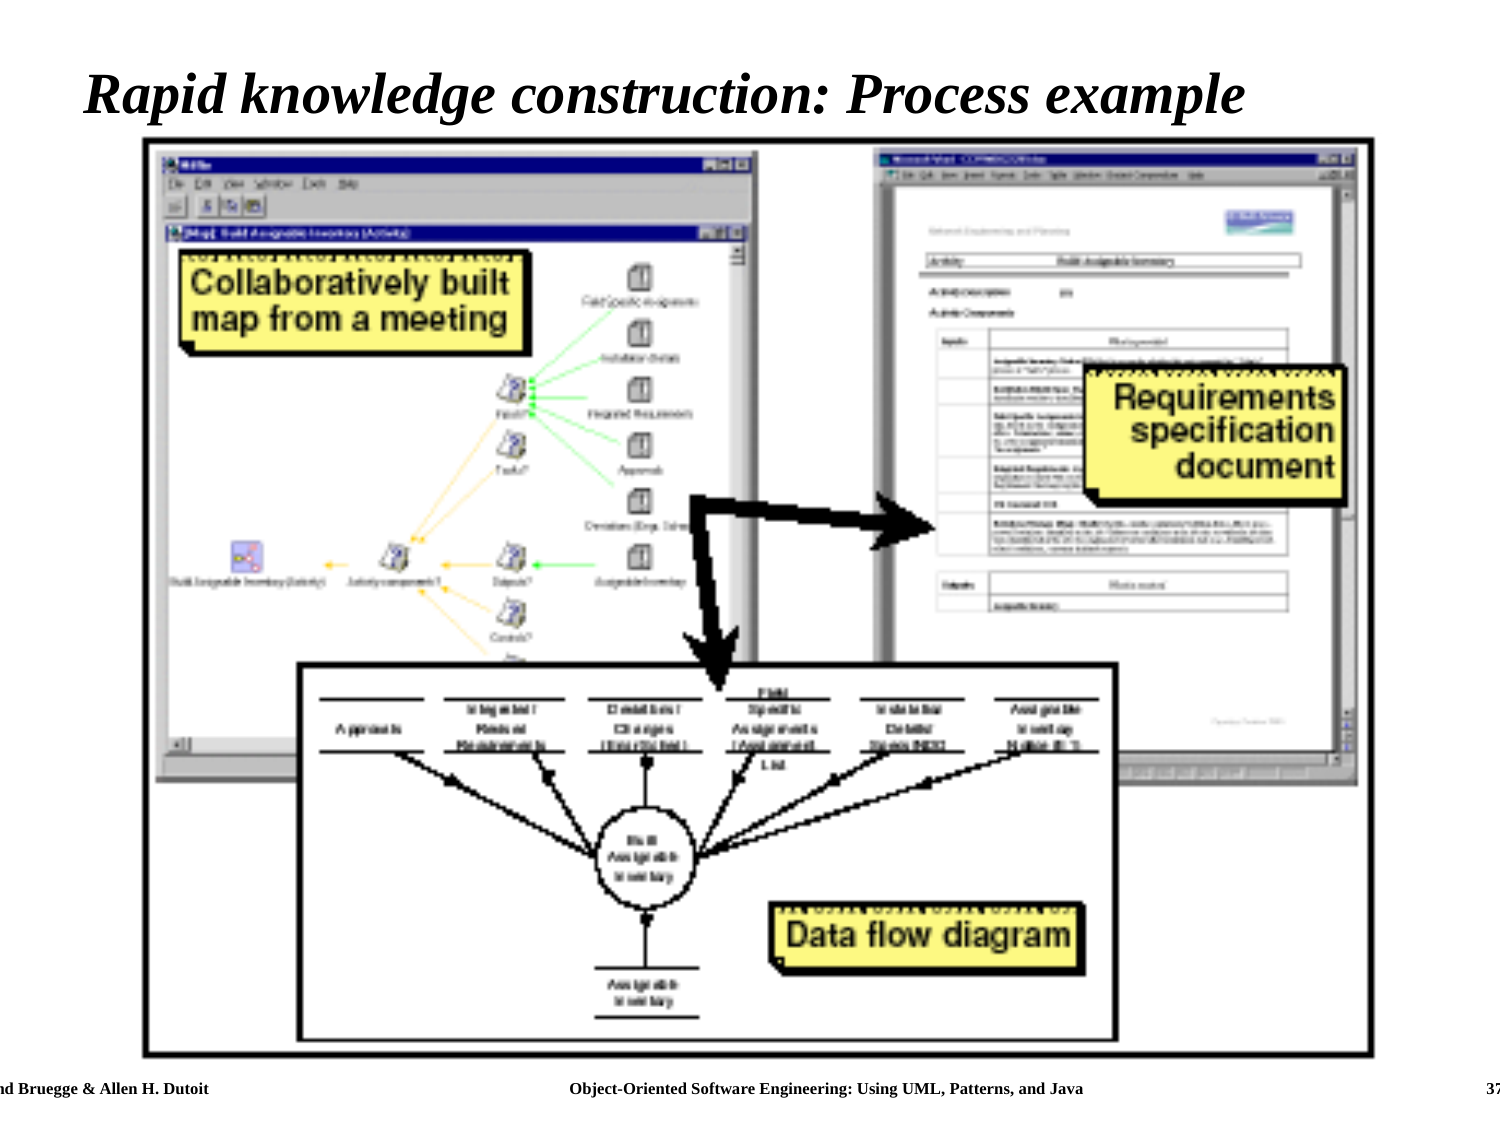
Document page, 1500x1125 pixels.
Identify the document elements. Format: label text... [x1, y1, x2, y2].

title Rapid knowledge construction: Process example [68, 36, 1407, 153]
picture [137, 132, 1382, 1066]
